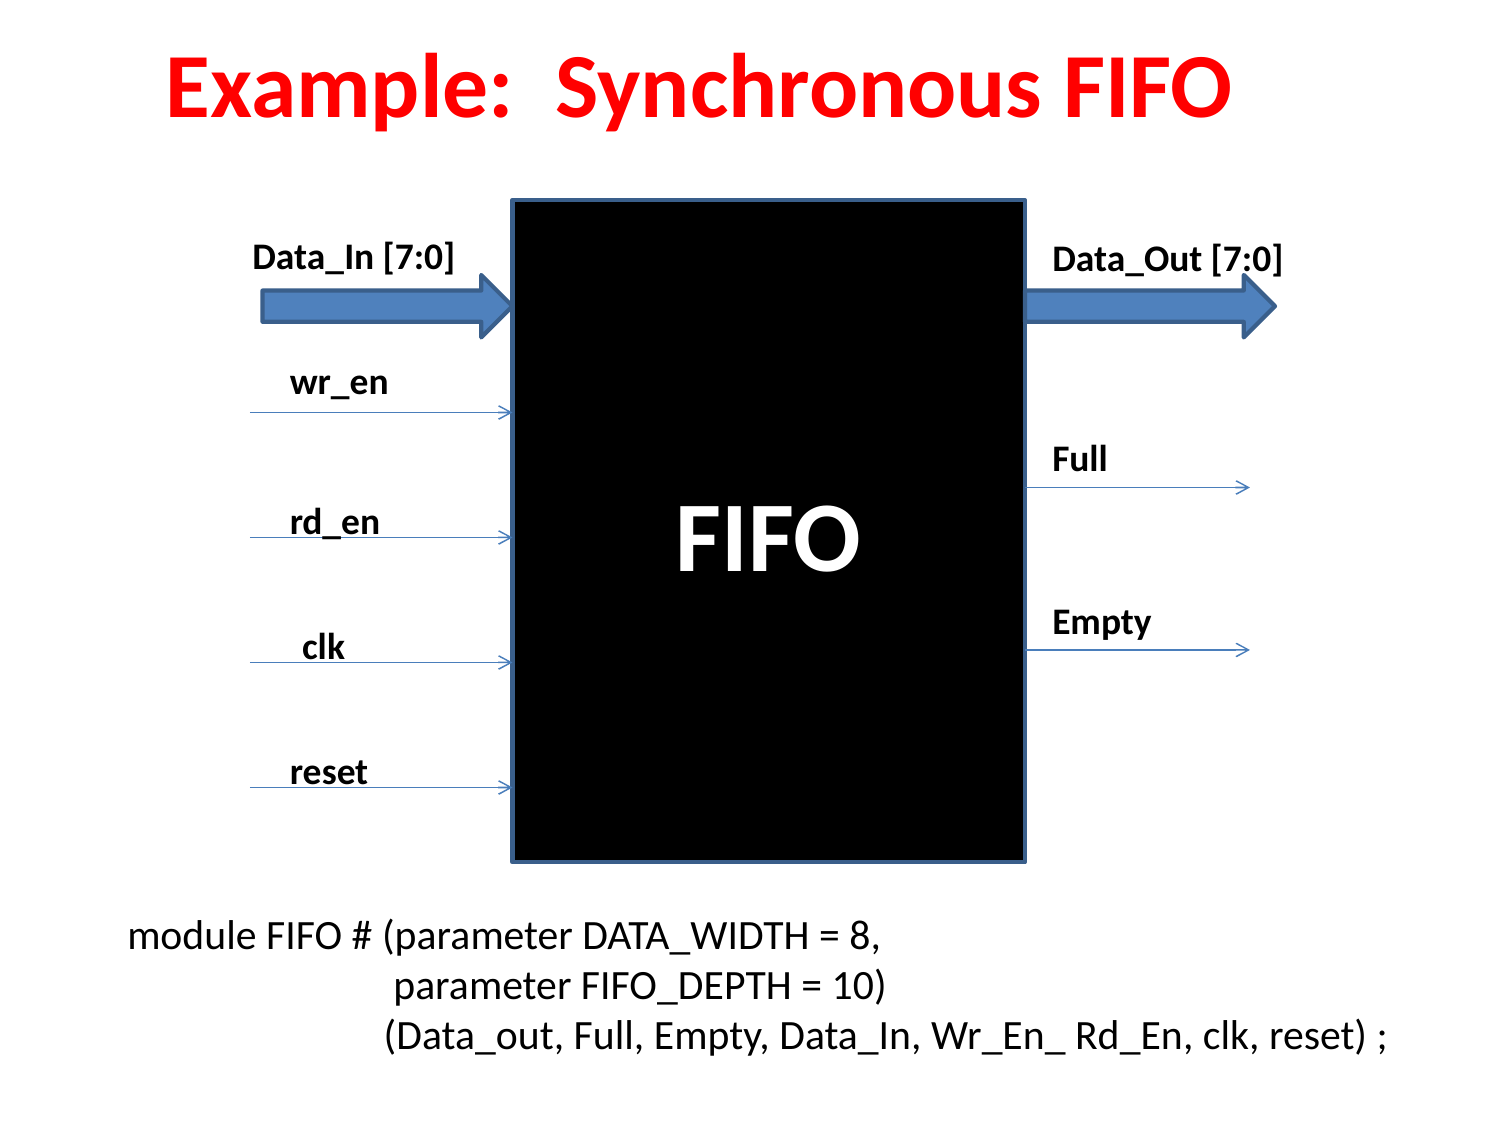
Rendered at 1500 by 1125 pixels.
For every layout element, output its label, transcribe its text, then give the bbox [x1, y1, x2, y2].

text_box FIFO [510, 198, 1027, 864]
text_box reset [274, 788, 513, 800]
text_box rd_en [274, 538, 513, 550]
text_box [260, 273, 515, 340]
text_box rd_en [274, 489, 513, 537]
text_box module FIFO # (parameter DATA_WIDTH = 8, parameter FIFO_DEPTH = 10) (Data_out, Full, Empty, Data_In, Wr_En_ Rd_En, clk, reset) ; [112, 900, 1425, 1065]
text_box Full [1037, 426, 1300, 487]
text_box Data_In [7:0] [237, 224, 475, 285]
text_box reset [274, 739, 513, 787]
text_box Data_Out [7:0] [1037, 226, 1300, 287]
text_box clk [287, 614, 525, 675]
text_box Empty [1037, 589, 1300, 650]
text_box [1022, 287, 1278, 340]
title Example: Synchronous FIFO [0, 0, 1425, 163]
text_box wr_en [274, 349, 513, 410]
